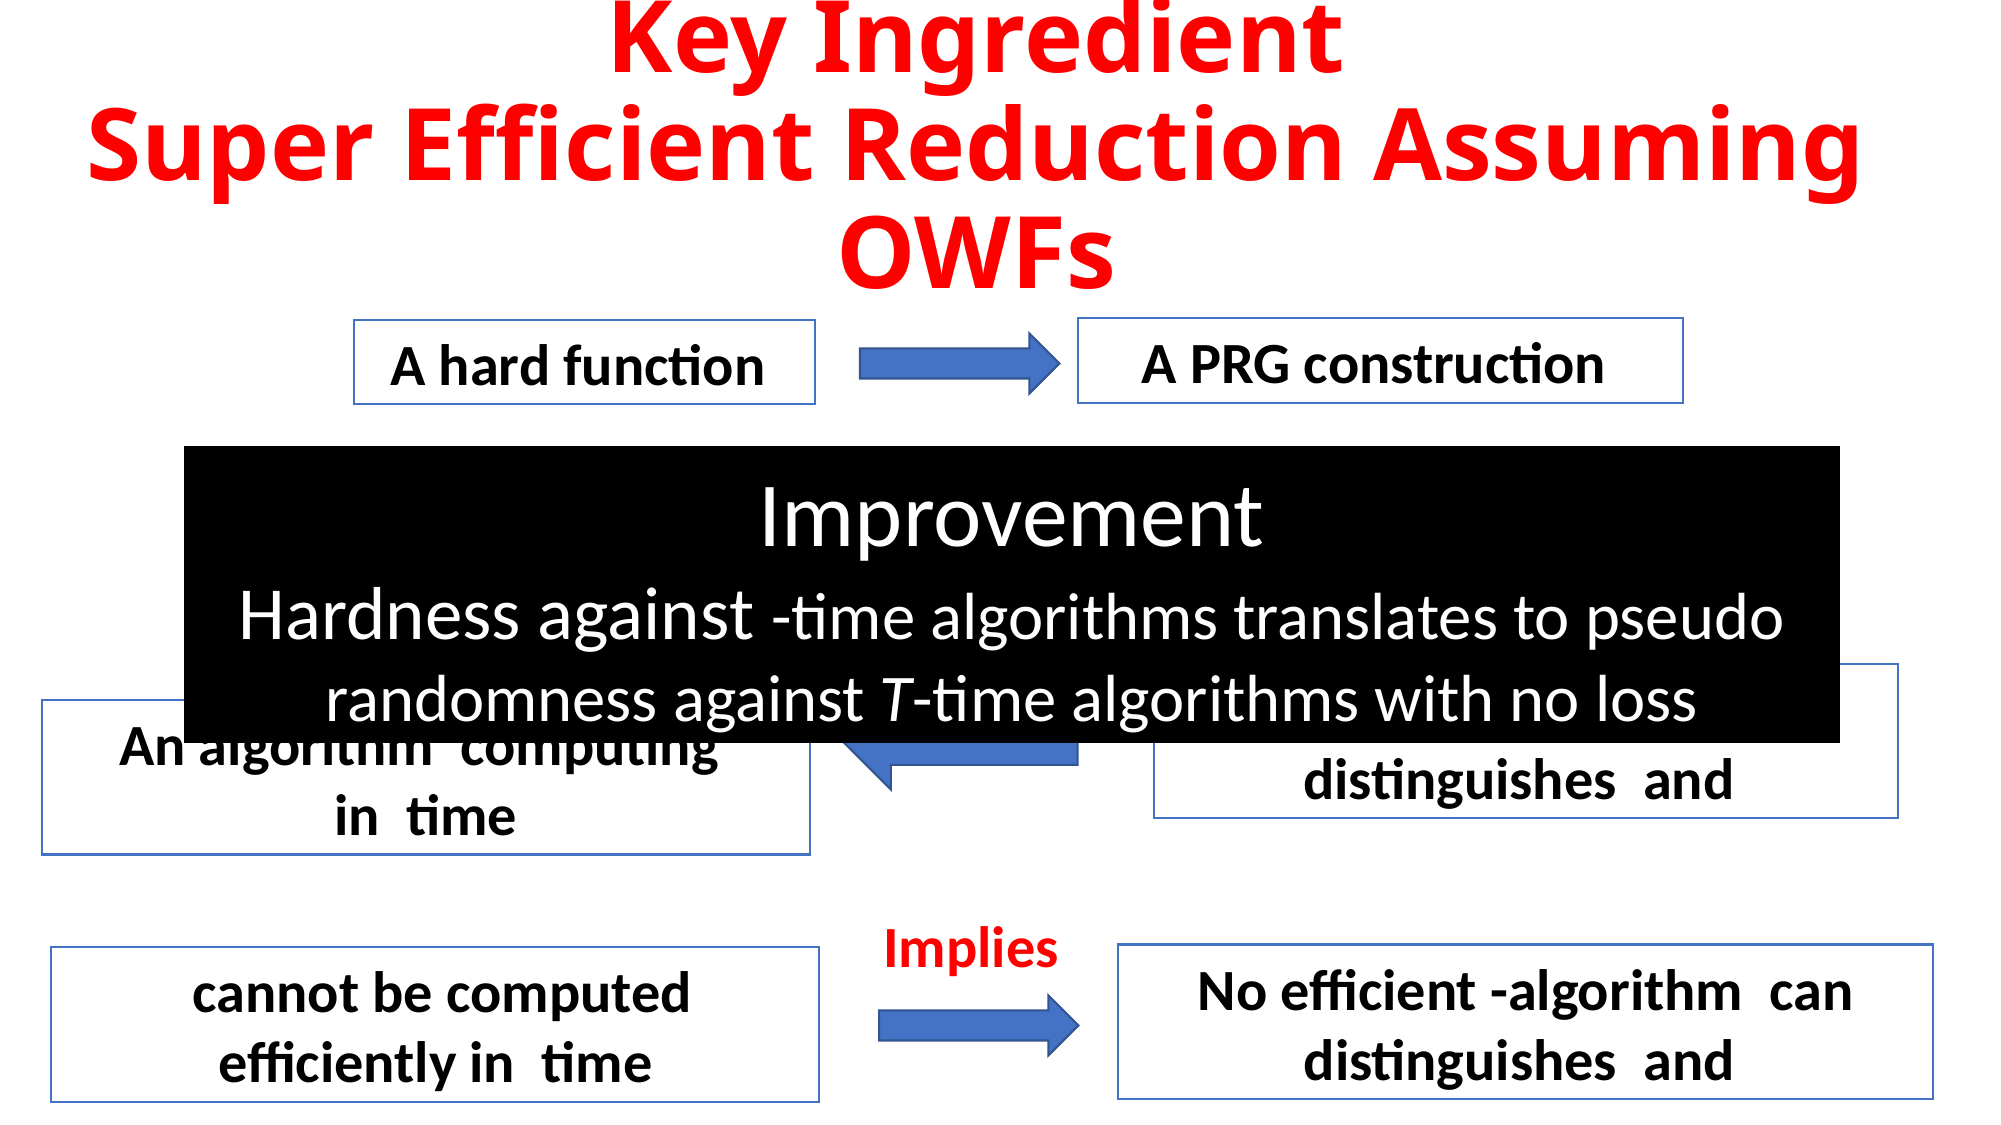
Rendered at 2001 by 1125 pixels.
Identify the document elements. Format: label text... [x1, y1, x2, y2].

text_box [842, 743, 1079, 793]
text_box Implies [868, 901, 1074, 987]
text_box [878, 992, 1080, 1059]
text_box [858, 330, 1061, 397]
title Key Ingredient Super Efficient Reduction Assuming OWFs [55, 30, 1898, 266]
